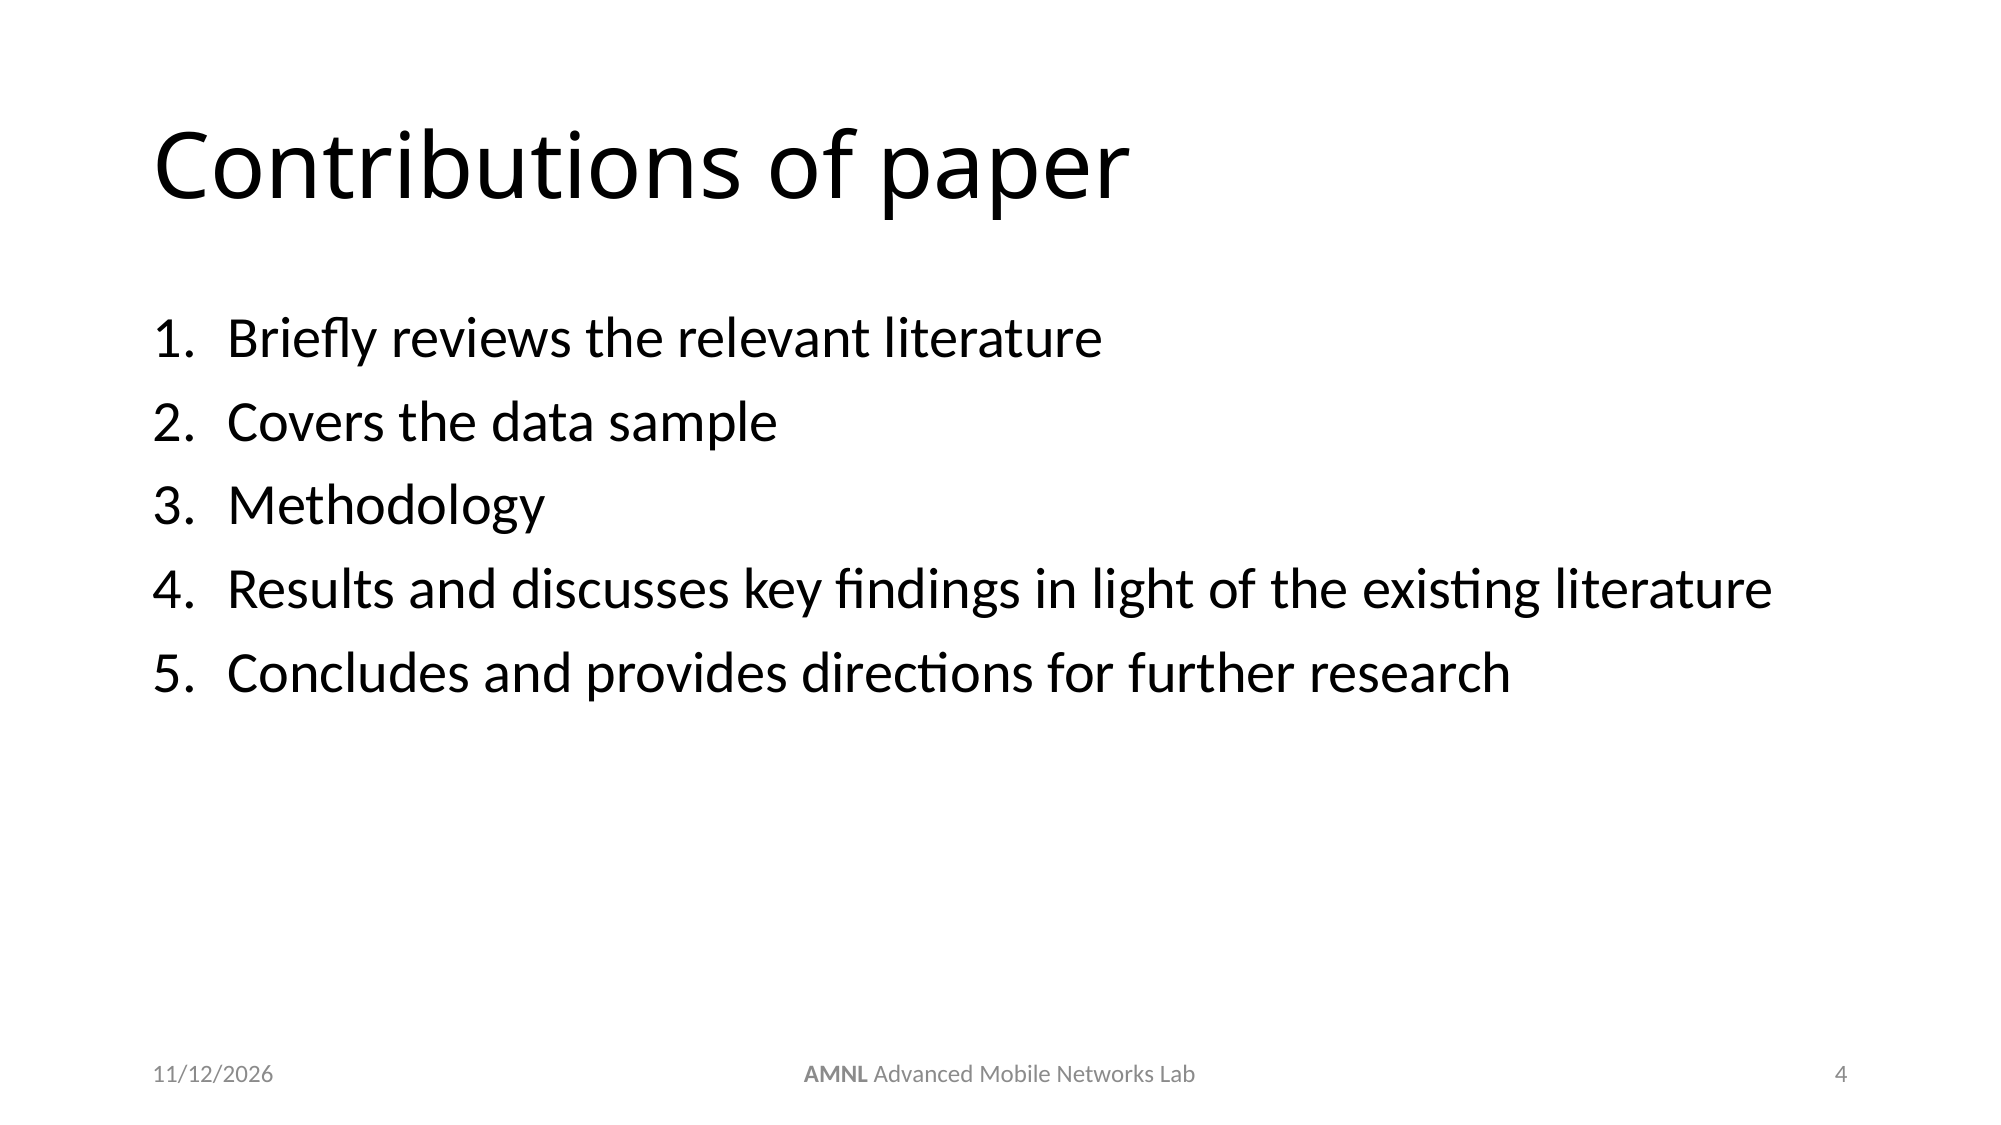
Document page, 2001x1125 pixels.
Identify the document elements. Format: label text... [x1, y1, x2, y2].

slide_number 4 [1412, 1042, 1863, 1103]
footer AMNL Advanced Mobile Networks Lab [662, 1042, 1338, 1103]
title Contributions of paper [137, 59, 1863, 278]
list Briefly reviews the relevant literature Covers the data sample Methodology Results and discusses key findings in light of the existing literature Concludes and provides directions for further research [137, 299, 1863, 1014]
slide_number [137, 1042, 588, 1103]
